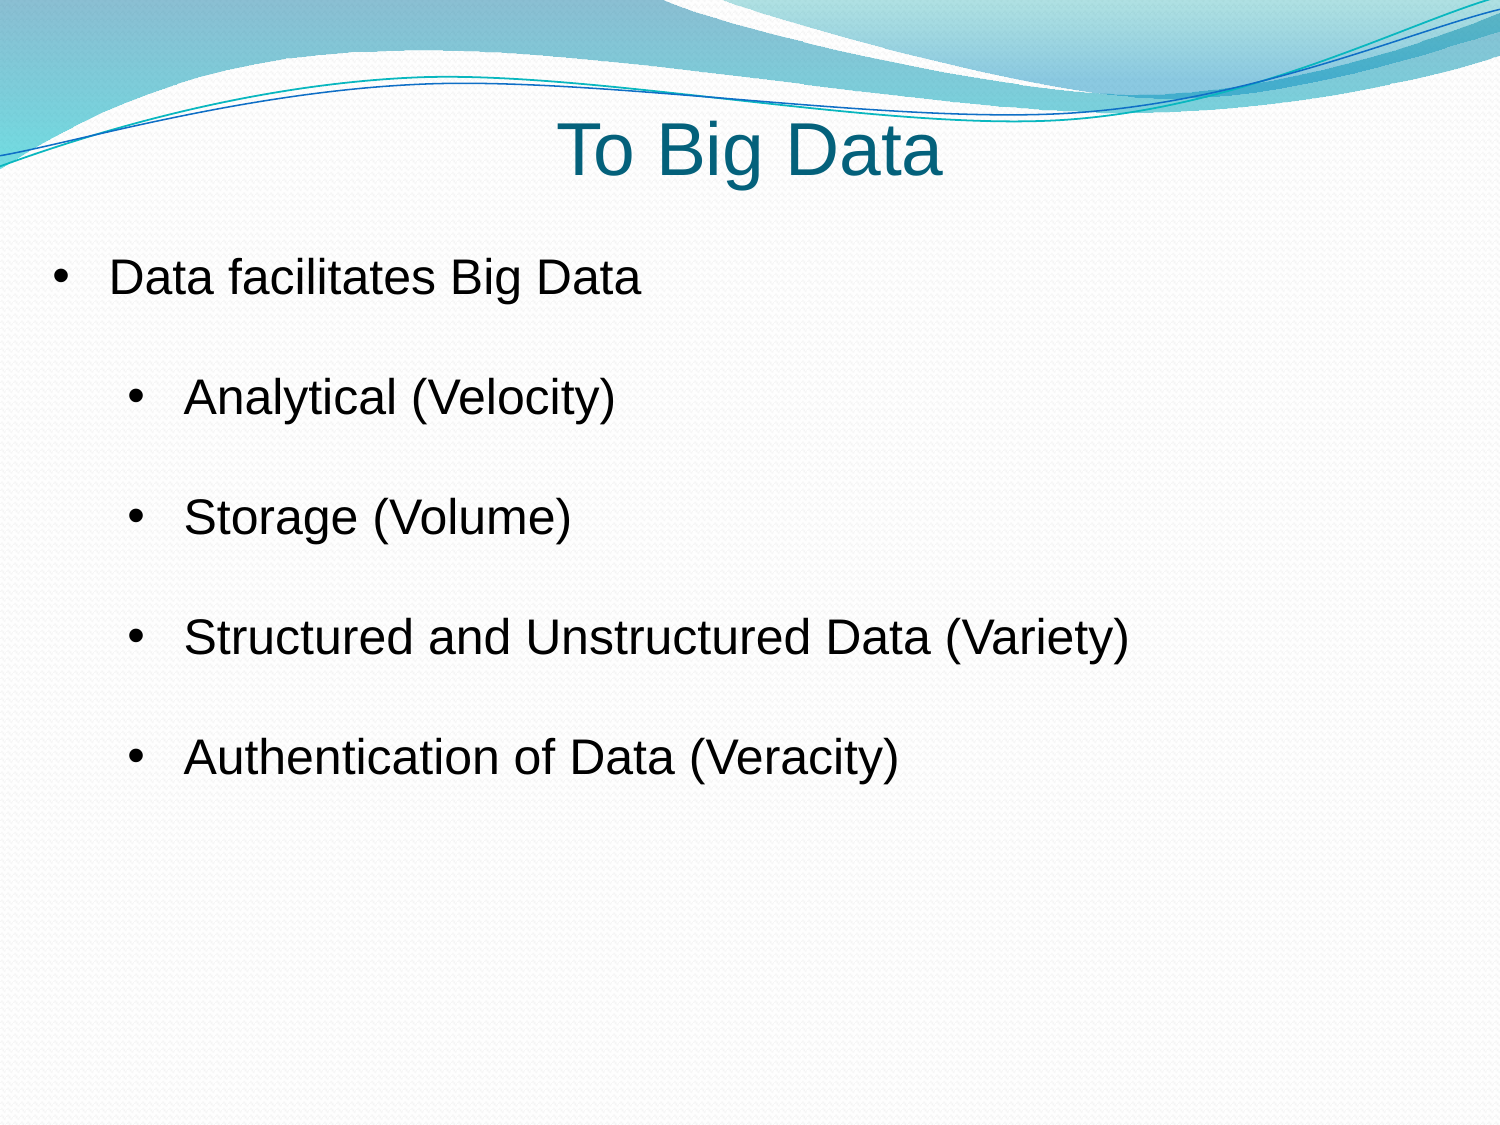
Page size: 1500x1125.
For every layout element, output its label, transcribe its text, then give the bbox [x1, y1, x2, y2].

text_box Data facilitates Big Data Analytical (Velocity) Storage (Volume) Structured and Unstructured Data (Variety) Authentication of Data (Veracity) [37, 237, 1463, 793]
text_box To Big Data [74, 74, 1425, 191]
